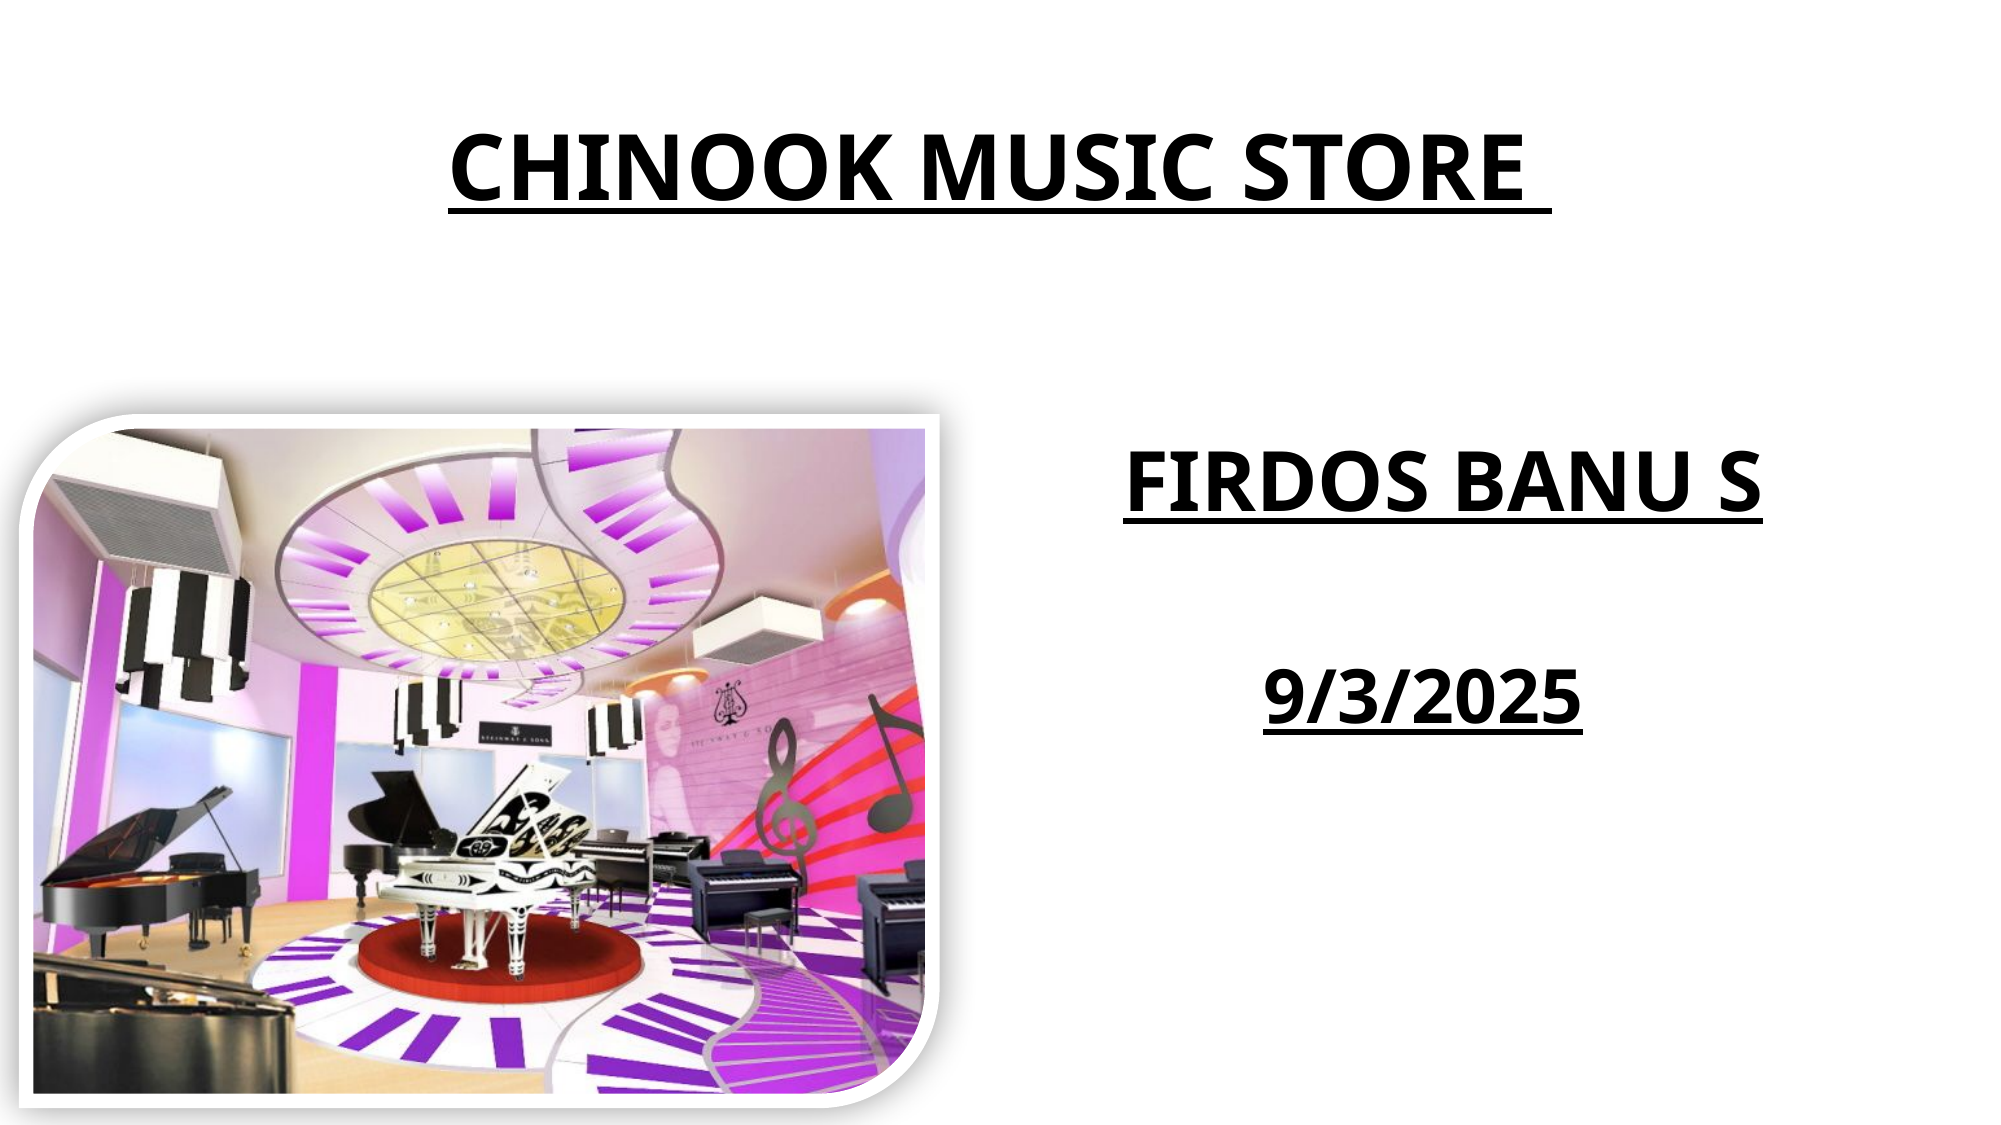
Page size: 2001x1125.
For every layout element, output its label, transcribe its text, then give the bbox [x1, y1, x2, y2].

text_box CHINOOK MUSIC STORE [24, 101, 1975, 227]
text_box 9/3/2025 [1248, 641, 1880, 746]
picture [25, 421, 933, 1102]
text_box FIRDOS BANU S [1108, 420, 1907, 536]
